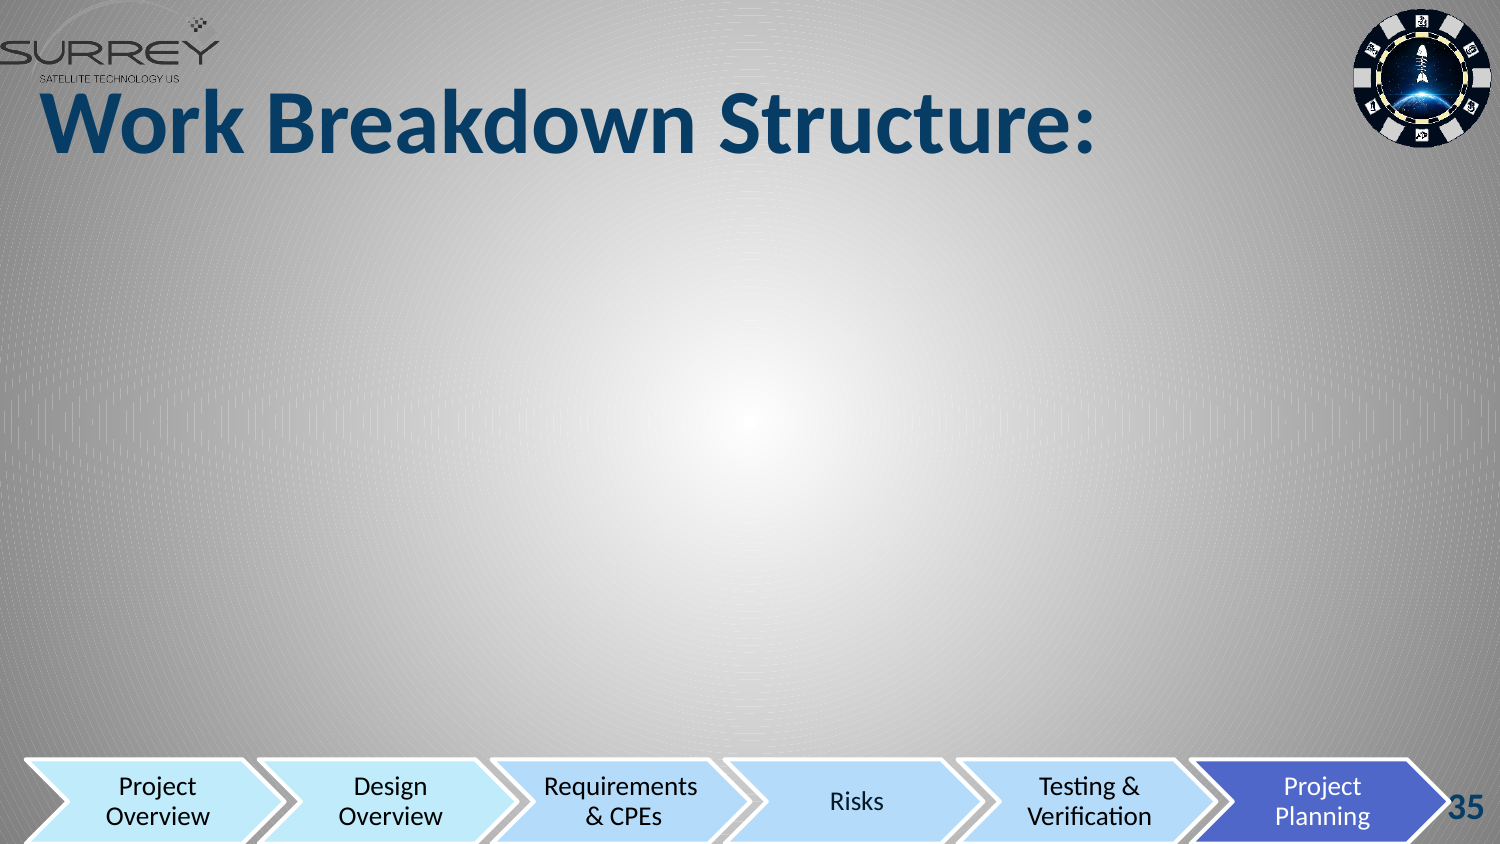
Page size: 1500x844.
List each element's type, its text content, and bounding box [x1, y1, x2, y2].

picture [1340, 0, 1500, 150]
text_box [24, 759, 1451, 844]
title Work Breakdown Structure: [24, 46, 1375, 188]
slide_number 35 [1454, 782, 1500, 827]
